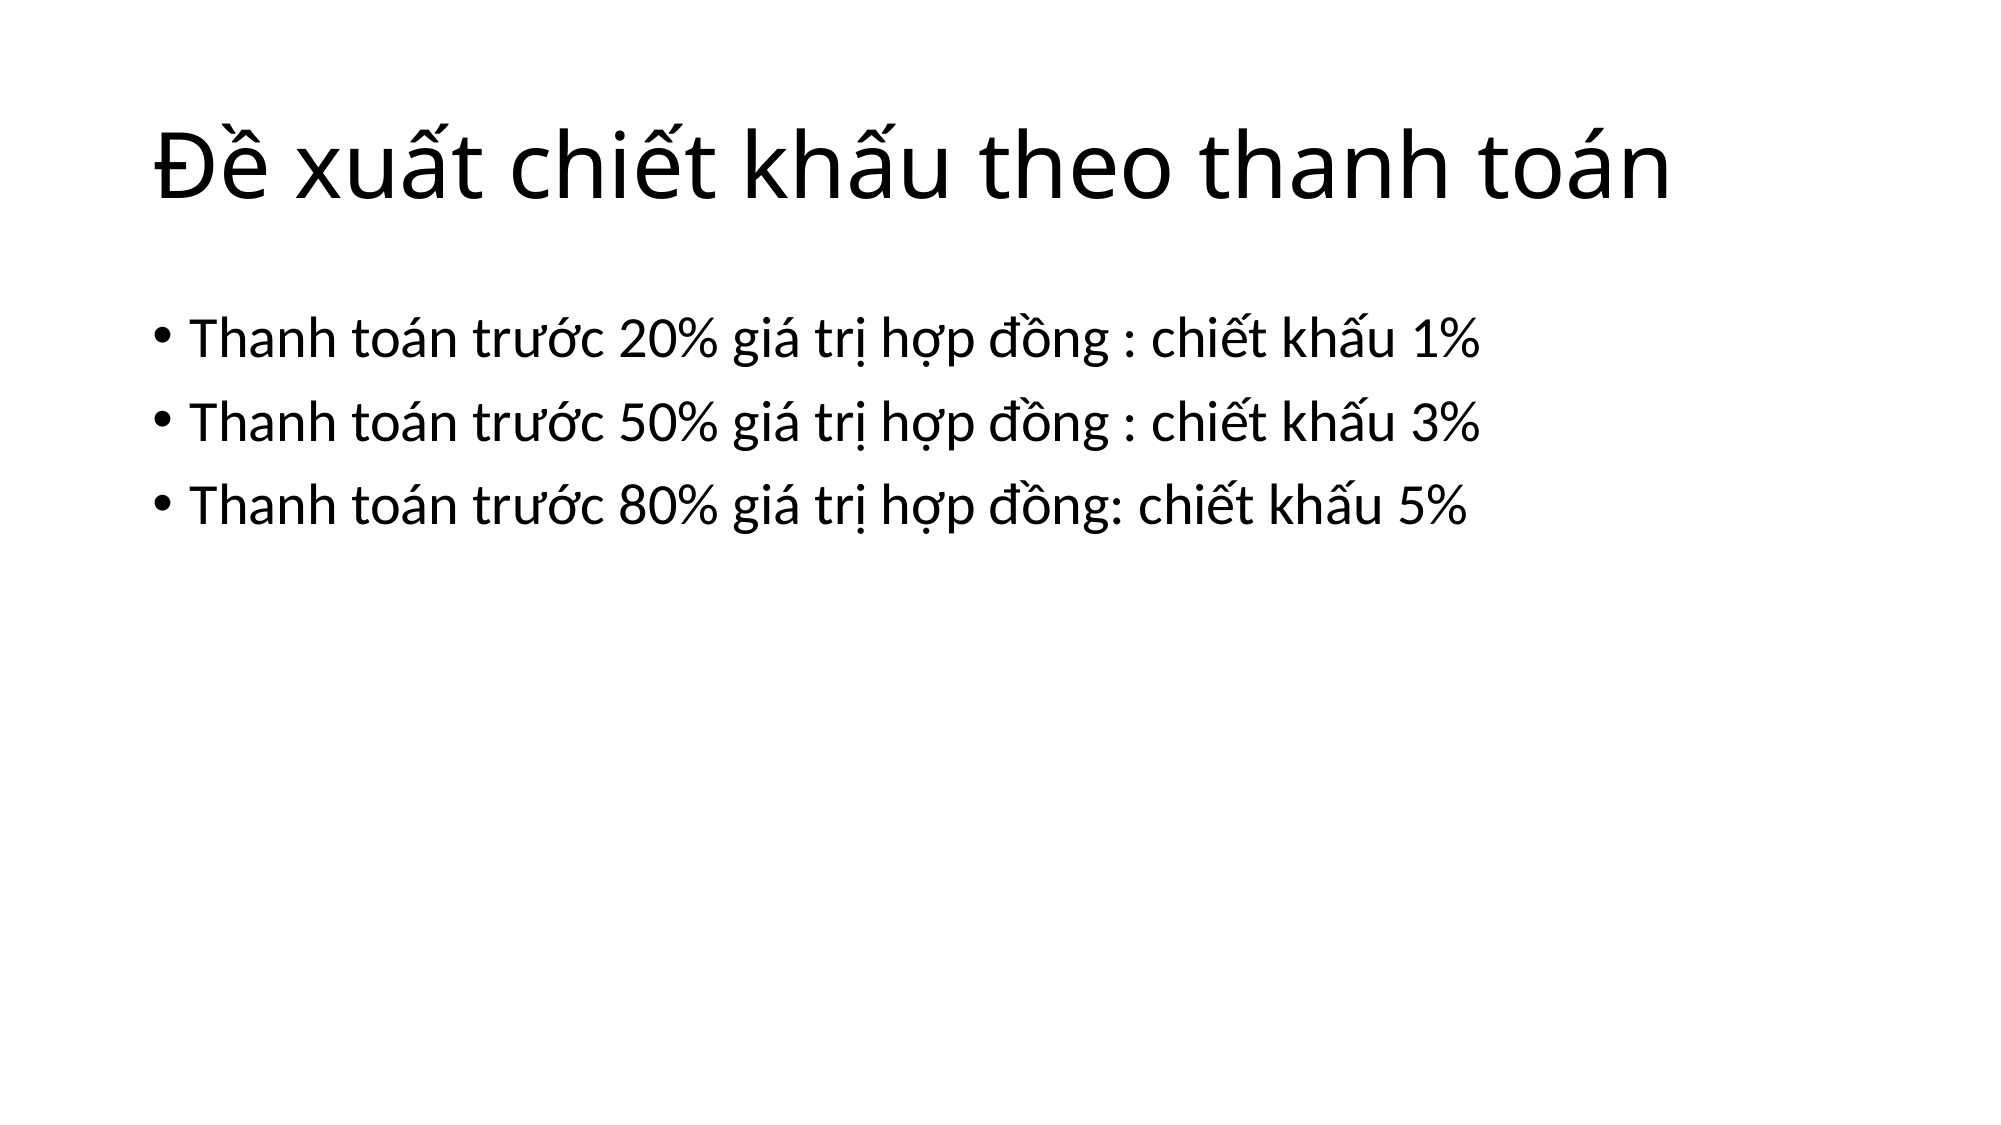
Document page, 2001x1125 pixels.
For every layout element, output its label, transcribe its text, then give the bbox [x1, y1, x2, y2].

list Thanh toán trước 20% giá trị hợp đồng : chiết khấu 1% Thanh toán trước 50% giá trị hợp đồng : chiết khấu 3% Thanh toán trước 80% giá trị hợp đồng: chiết khấu 5% [137, 299, 1863, 1014]
title Đề xuất chiết khấu theo thanh toán [137, 59, 1863, 278]
